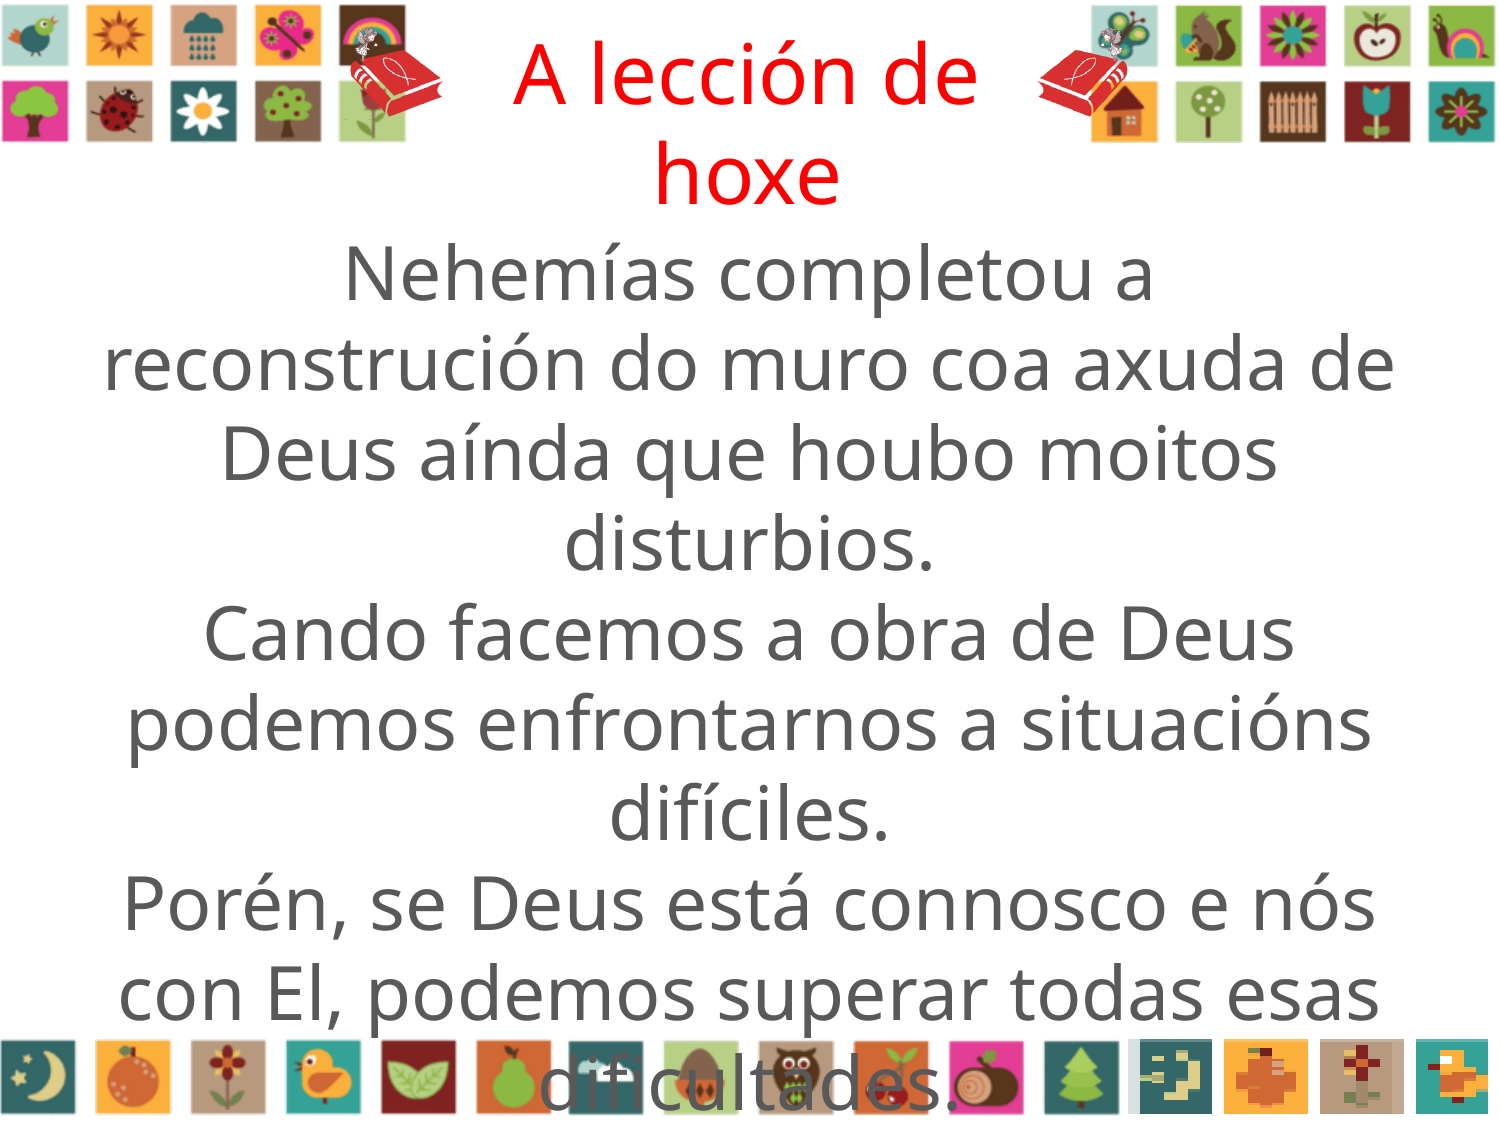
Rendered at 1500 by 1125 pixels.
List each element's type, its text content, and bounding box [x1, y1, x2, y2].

text_box Nehemías completou a reconstrución do muro coa axuda de Deus aínda que houbo moitos disturbios. Cando facemos a obra de Deus podemos enfrontarnos a situacións difíciles. Porén, se Deus está connosco e nós con El, podemos superar todas esas dificultades. [76, 218, 1424, 1027]
picture [1005, 3, 1500, 150]
text_box A lección de hoxe [414, 13, 1080, 218]
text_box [0, 1028, 1500, 1118]
picture [0, 3, 475, 150]
